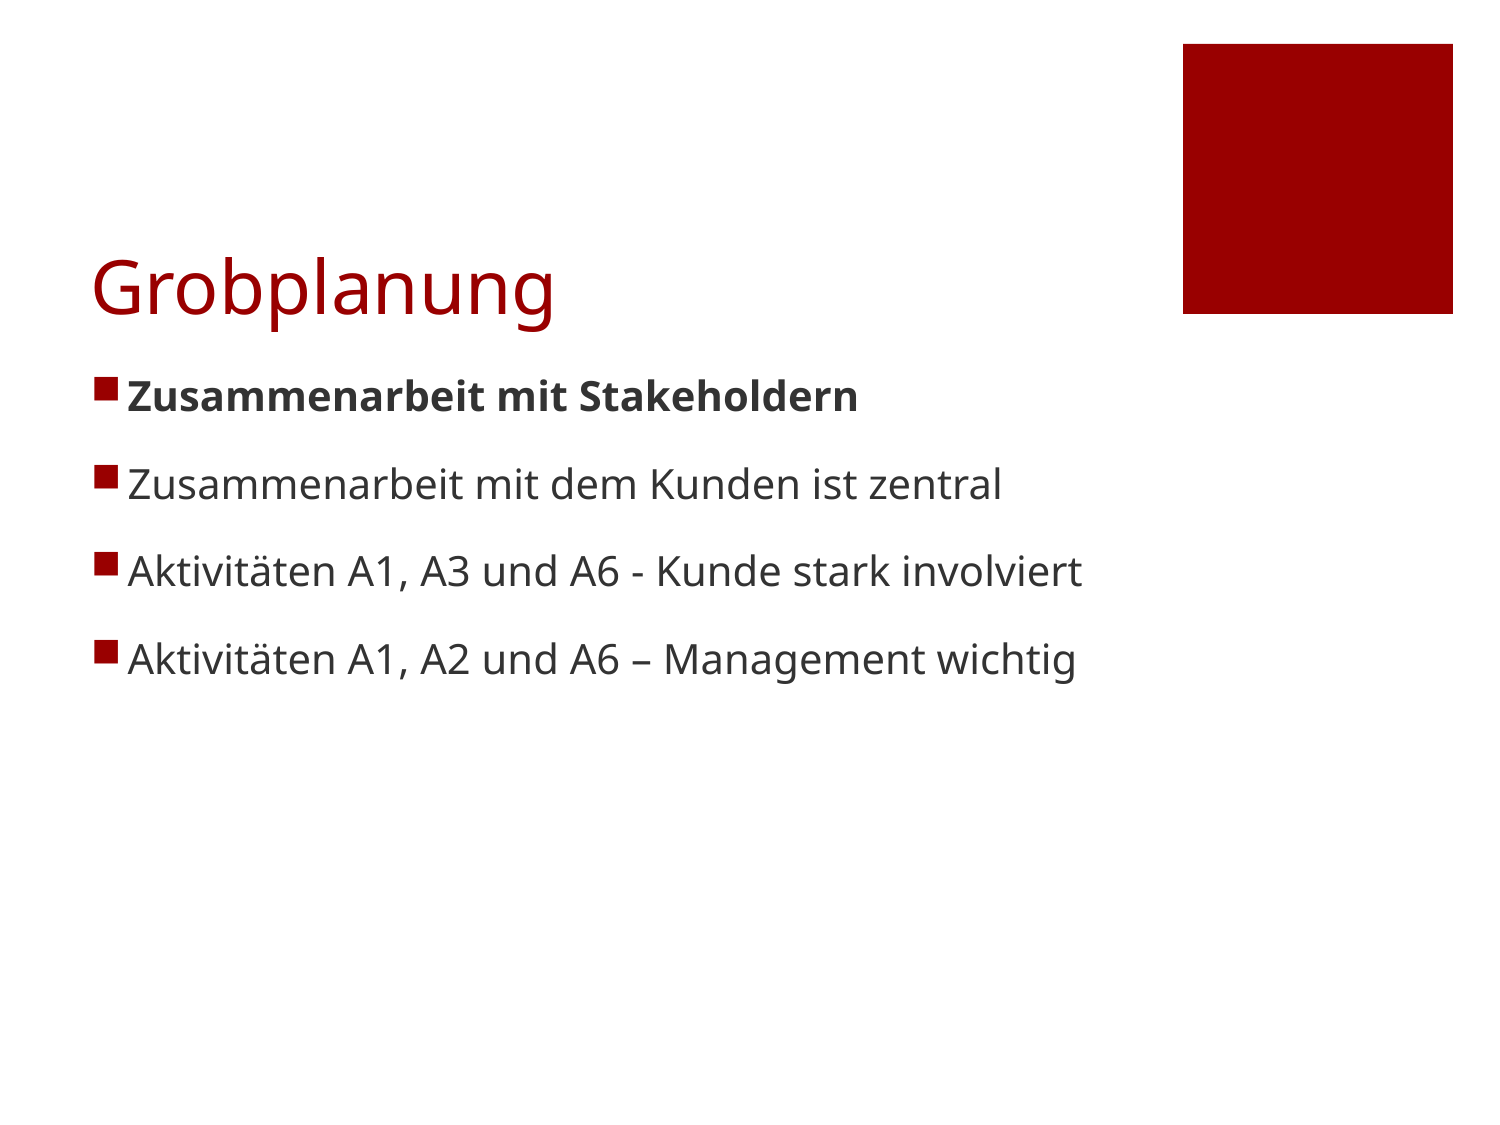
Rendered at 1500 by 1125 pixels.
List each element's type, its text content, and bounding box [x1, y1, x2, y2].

list Zusammenarbeit mit Stakeholdern Zusammenarbeit mit dem Kunden ist zentral Aktivitäten A1, A3 und A6 - Kunde stark involviert Aktivitäten A1, A2 und A6 – Management wichtig [75, 362, 1143, 1005]
title Grobplanung [75, 149, 1143, 338]
